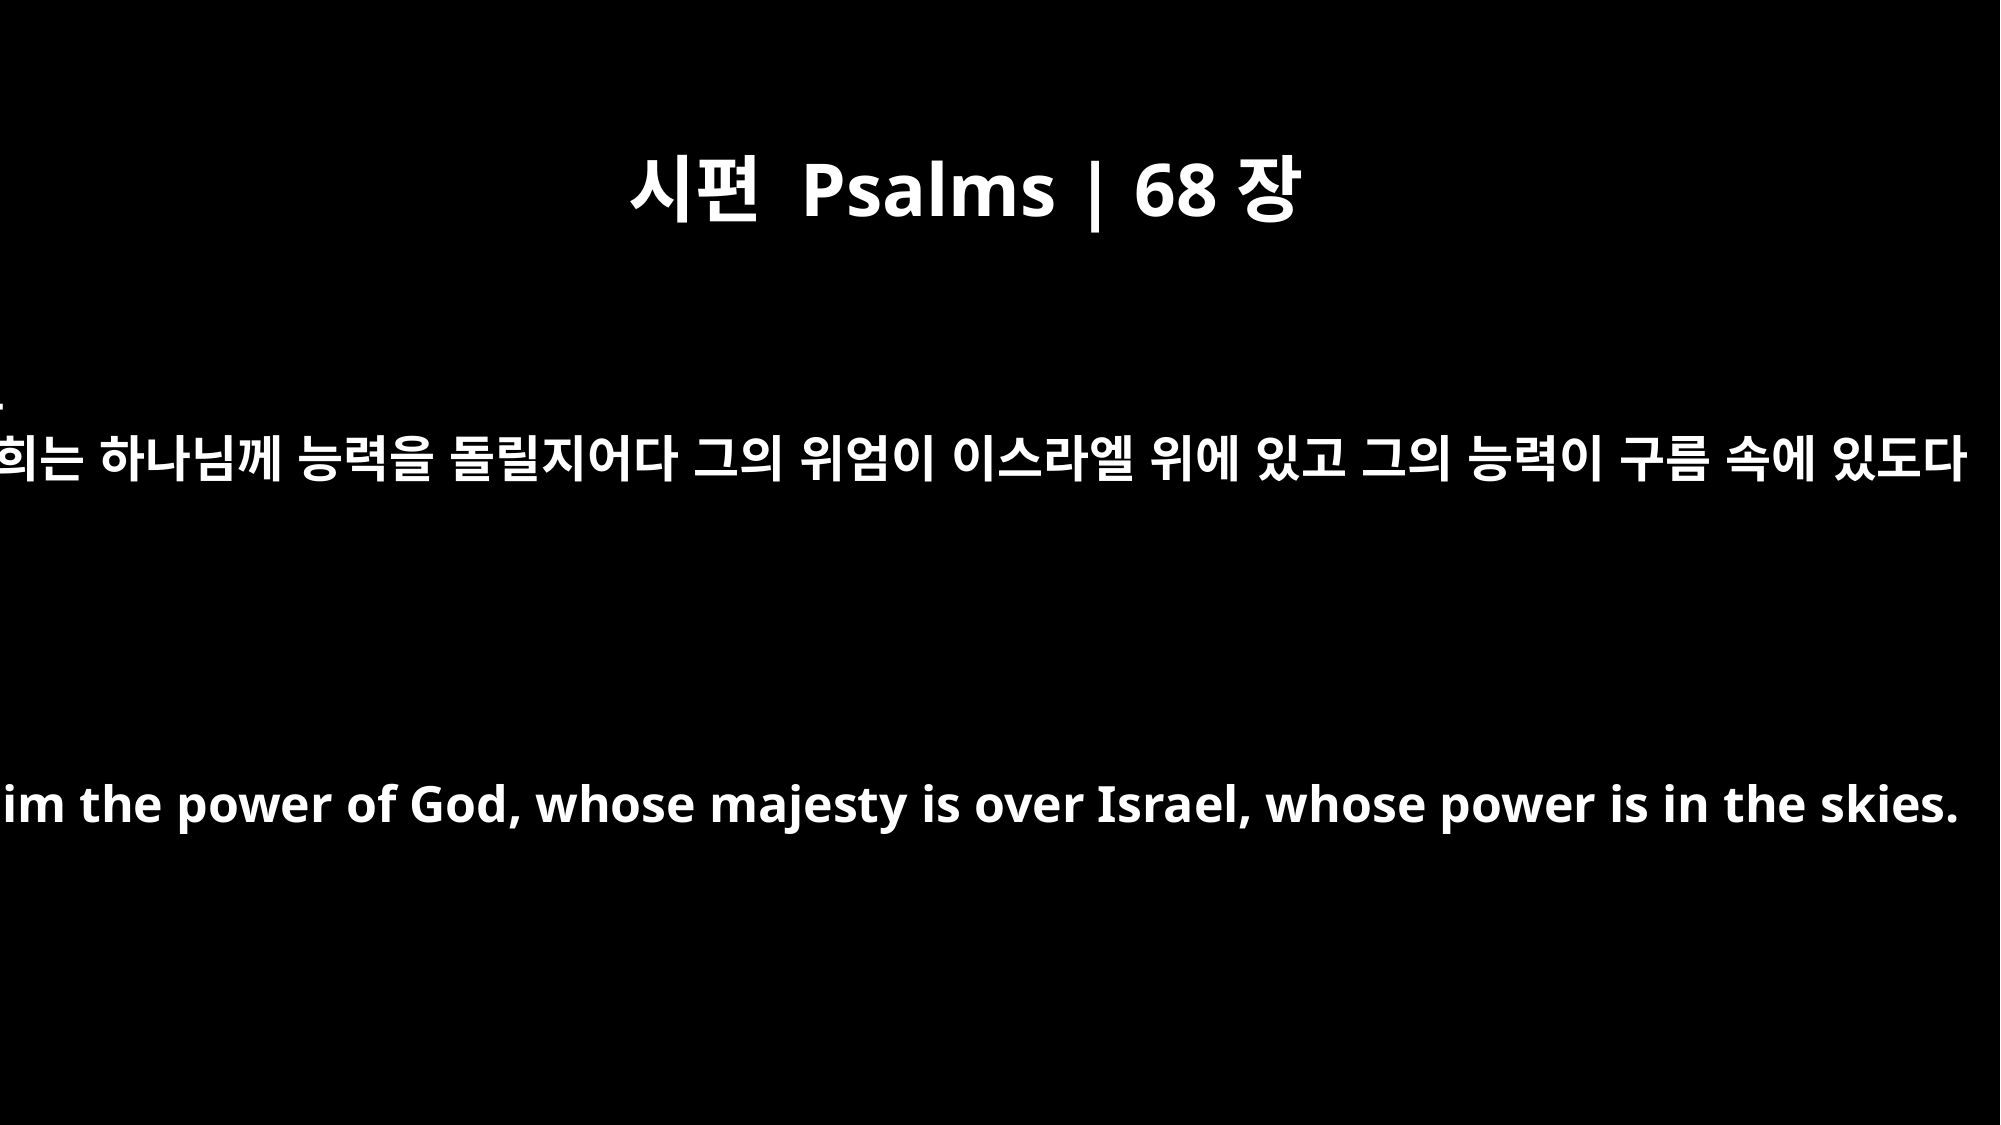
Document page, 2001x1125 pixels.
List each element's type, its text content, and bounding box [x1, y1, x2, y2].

text_box Proclaim the power of God, whose majesty is over Israel, whose power is in the skies. [0, 764, 1976, 840]
text_box 34 너희는 하나님께 능력을 돌릴지어다 그의 위엄이 이스라엘 위에 있고 그의 능력이 구름 속에 있도다 [0, 359, 1985, 495]
text_box 시편 Psalms | 68장 [613, 136, 1319, 239]
